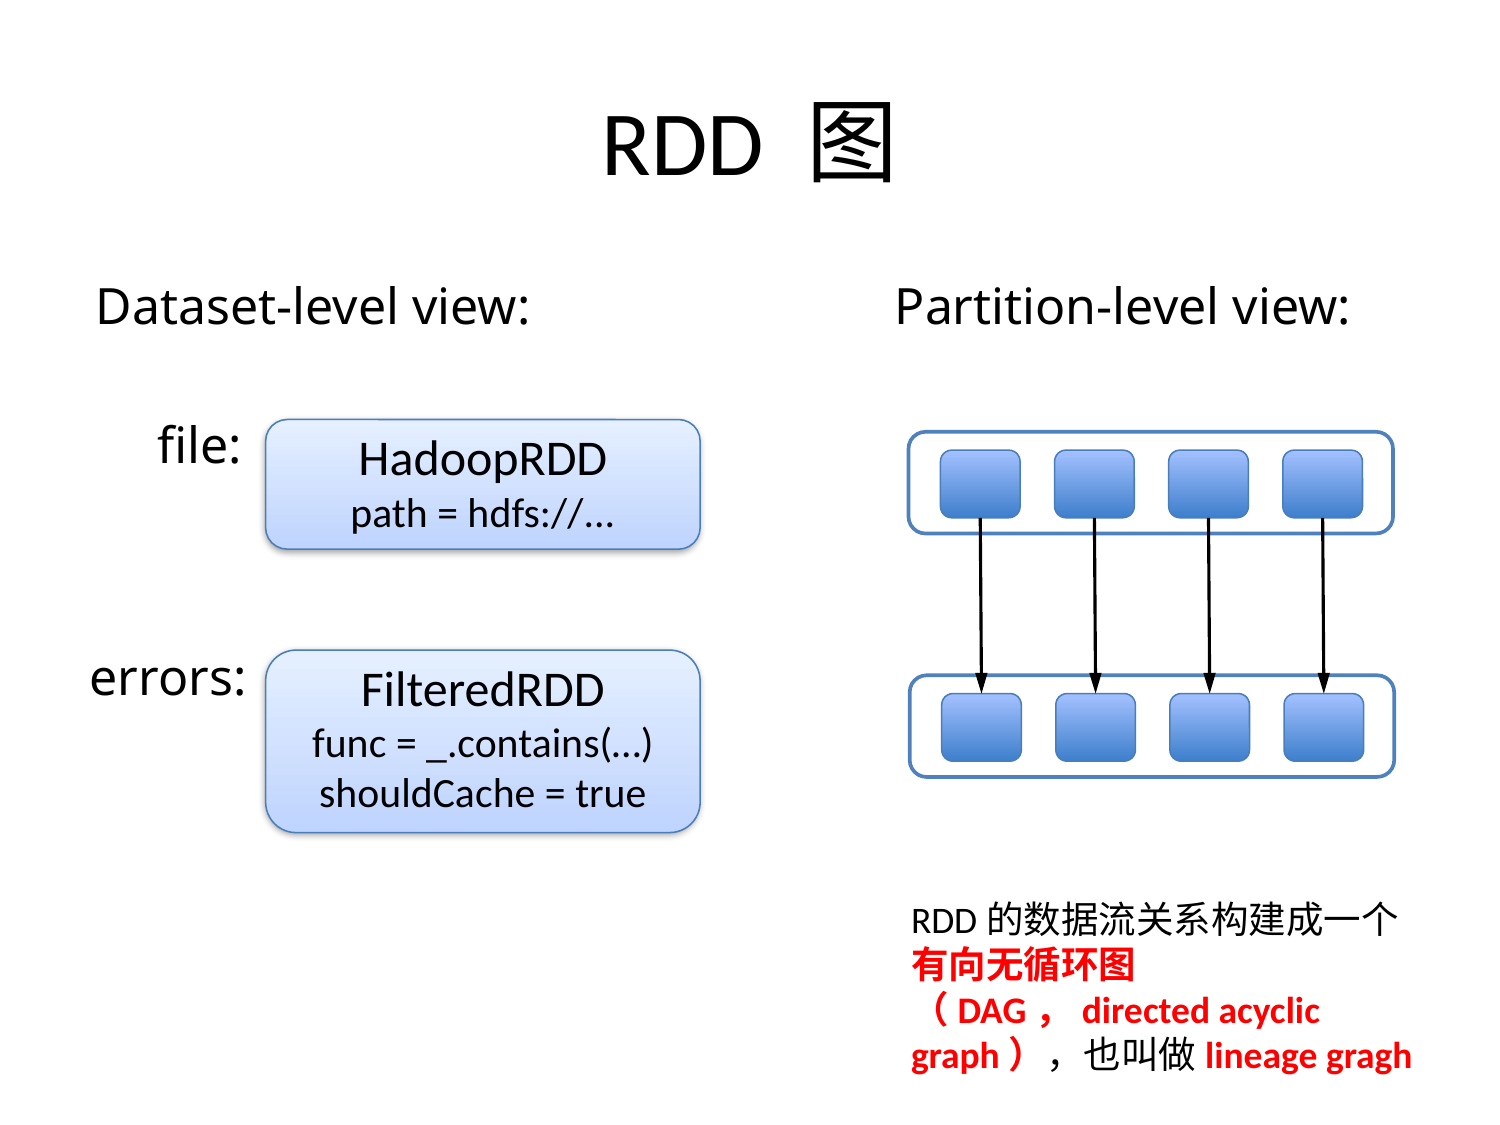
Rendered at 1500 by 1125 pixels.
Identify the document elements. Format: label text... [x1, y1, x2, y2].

text_box Dataset-level view: [80, 267, 546, 342]
text_box RDD的数据流关系构建成一个有向无循环图（DAG，directed acyclic graph），也叫做lineage gragh [896, 888, 1436, 1084]
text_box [899, 266, 1395, 778]
title RDD 图 [75, 45, 1425, 233]
text_box HadoopRDD path = hdfs://... [264, 418, 701, 550]
text_box errors: [75, 638, 262, 713]
text_box file: [142, 406, 257, 482]
text_box FilteredRDD func = _.contains(…) shouldCache = true [264, 649, 701, 834]
